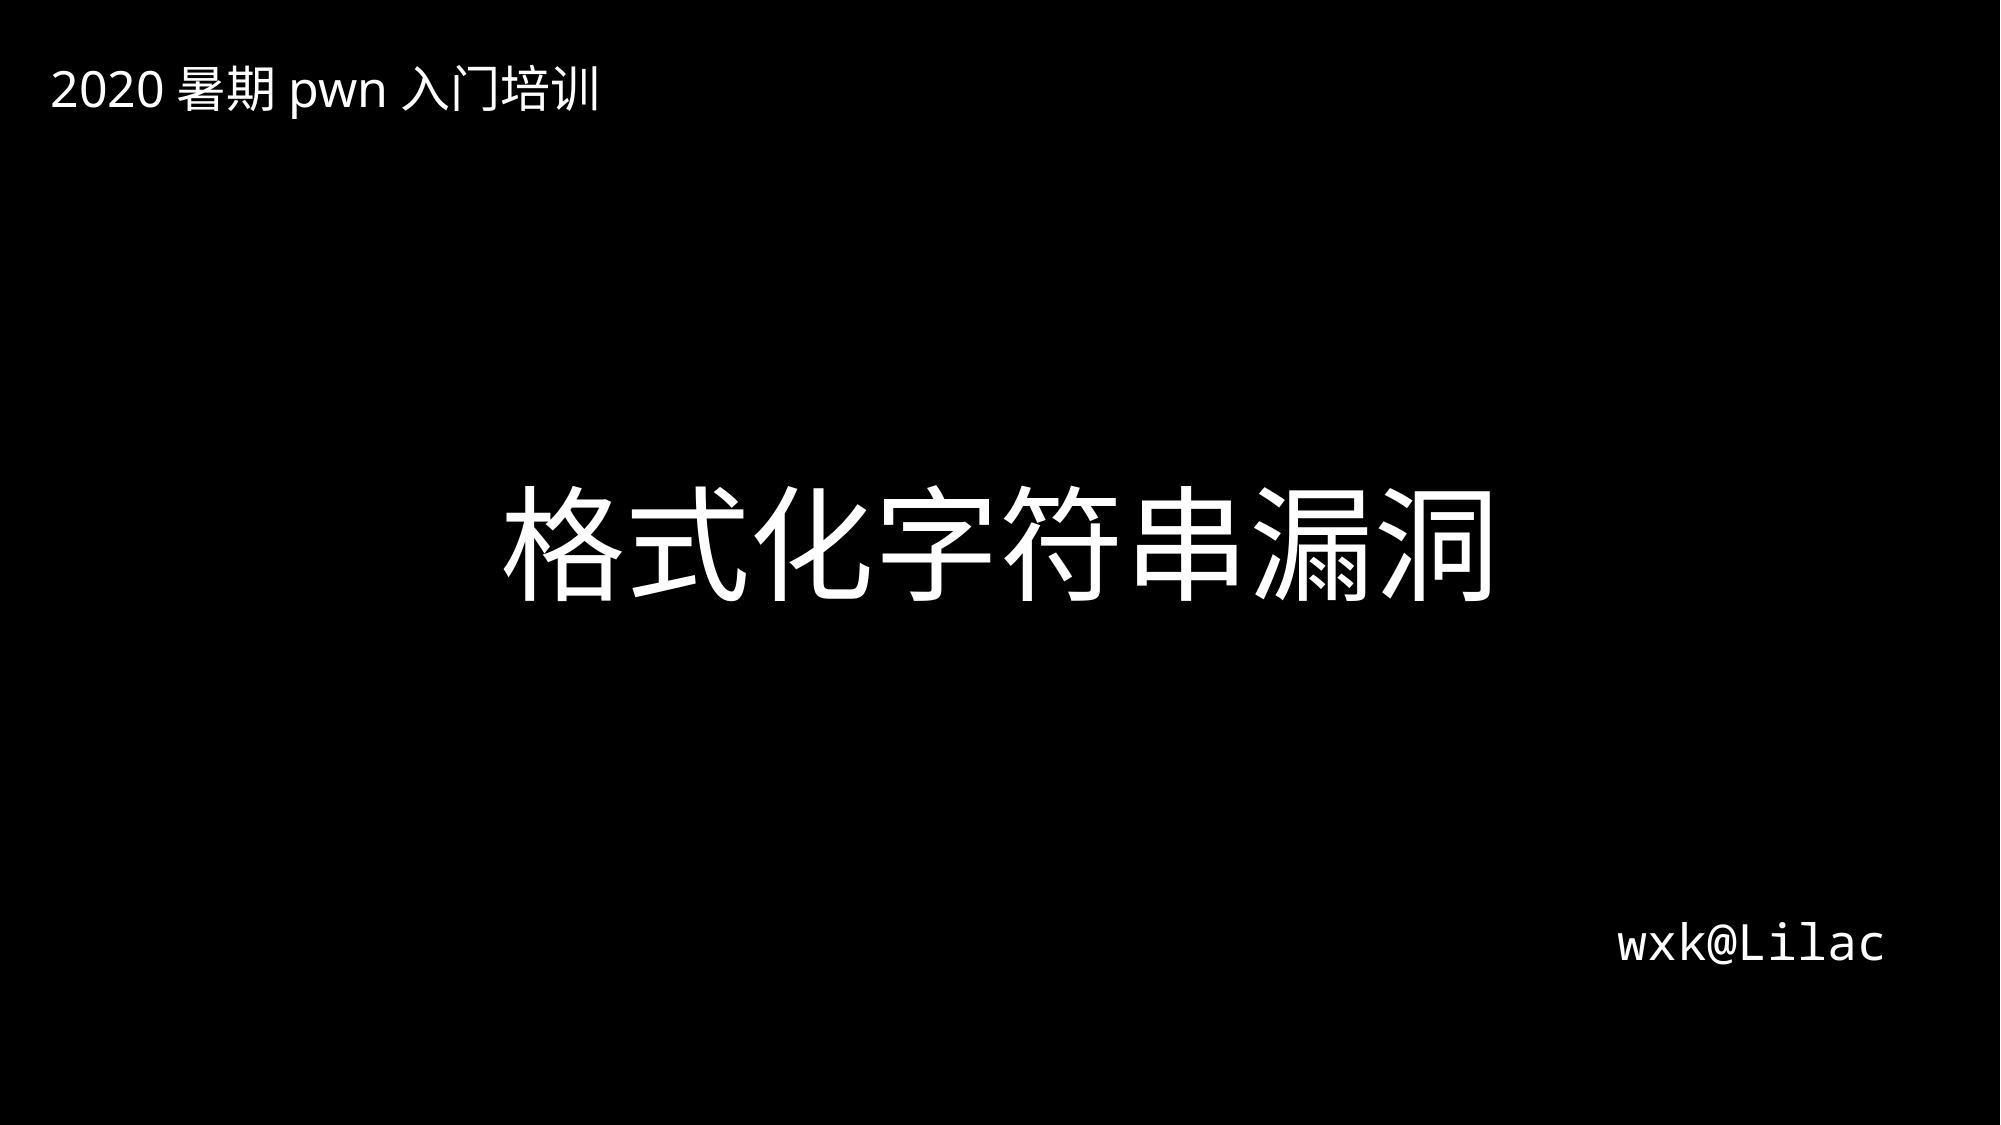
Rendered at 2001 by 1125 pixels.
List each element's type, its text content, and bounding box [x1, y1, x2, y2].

subtitle wxk@Lilac [999, 909, 1902, 1036]
text_box 格式化字符串漏洞 [249, 460, 1750, 627]
text_box 2020暑期pwn入门培训 [35, 50, 688, 125]
